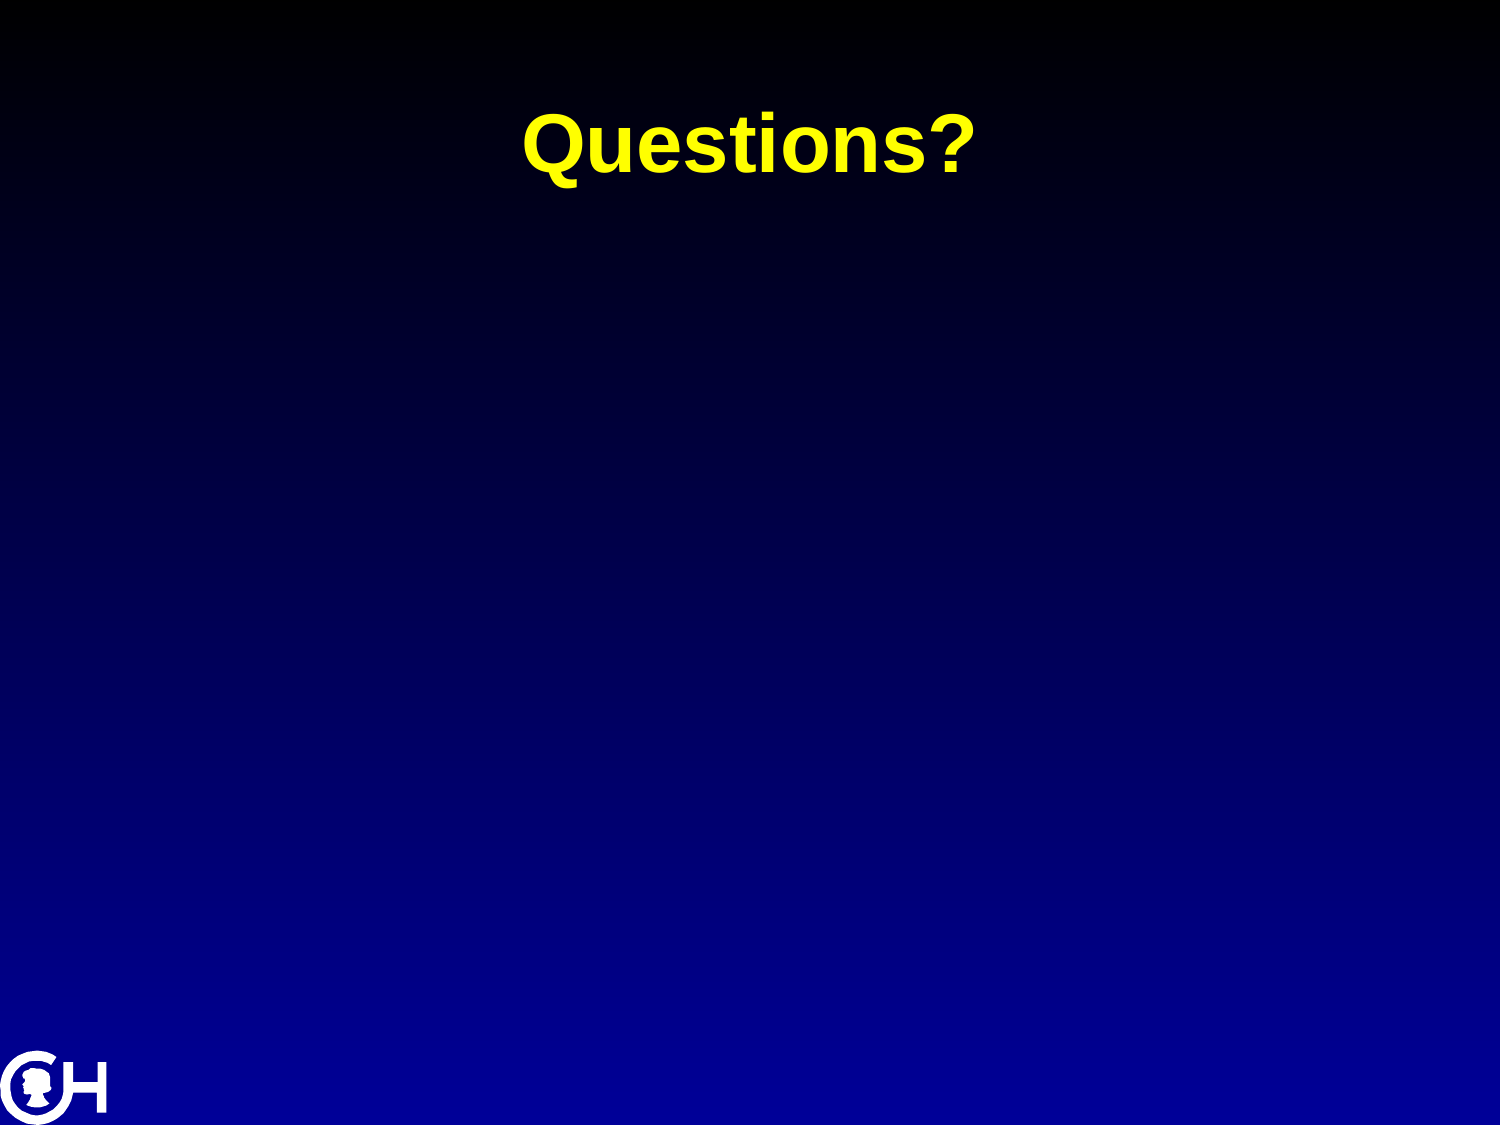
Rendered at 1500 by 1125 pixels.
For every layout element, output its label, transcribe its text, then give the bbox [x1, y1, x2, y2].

title Questions? [74, 44, 1426, 233]
